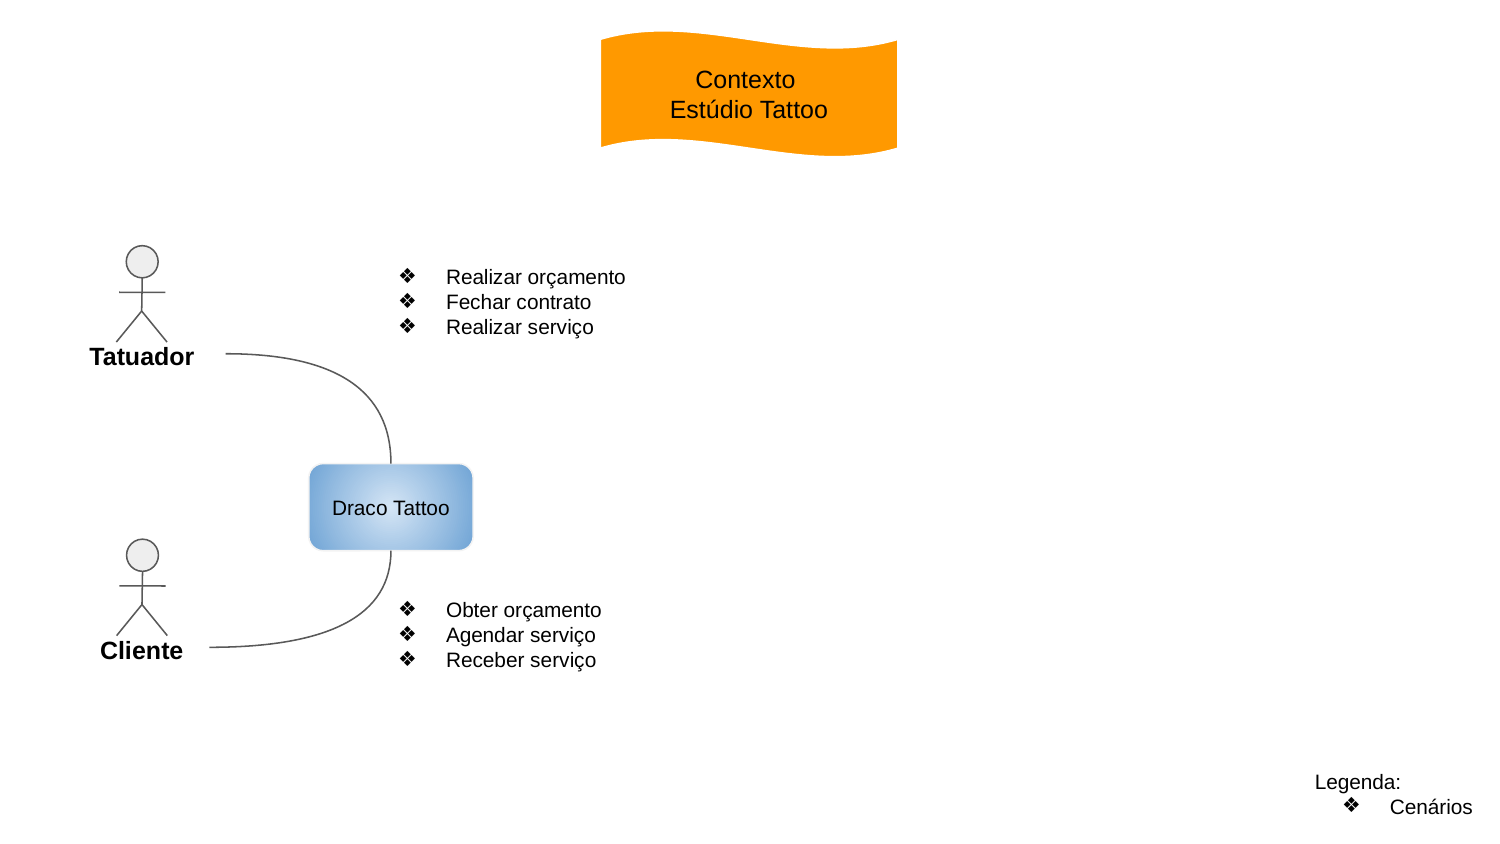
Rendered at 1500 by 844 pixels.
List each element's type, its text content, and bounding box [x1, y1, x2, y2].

text_box Contexto Estúdio Tattoo [600, 30, 898, 157]
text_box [225, 353, 392, 464]
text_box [209, 550, 392, 648]
text_box Realizar orçamento Fechar contrato Realizar serviço [356, 248, 854, 354]
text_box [57, 245, 226, 383]
text_box Draco Tattoo [308, 463, 474, 551]
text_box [74, 538, 210, 676]
text_box Obter orçamento Agendar serviço Receber serviço [356, 581, 854, 719]
text_box Legenda: Cenários [1299, 753, 1491, 832]
